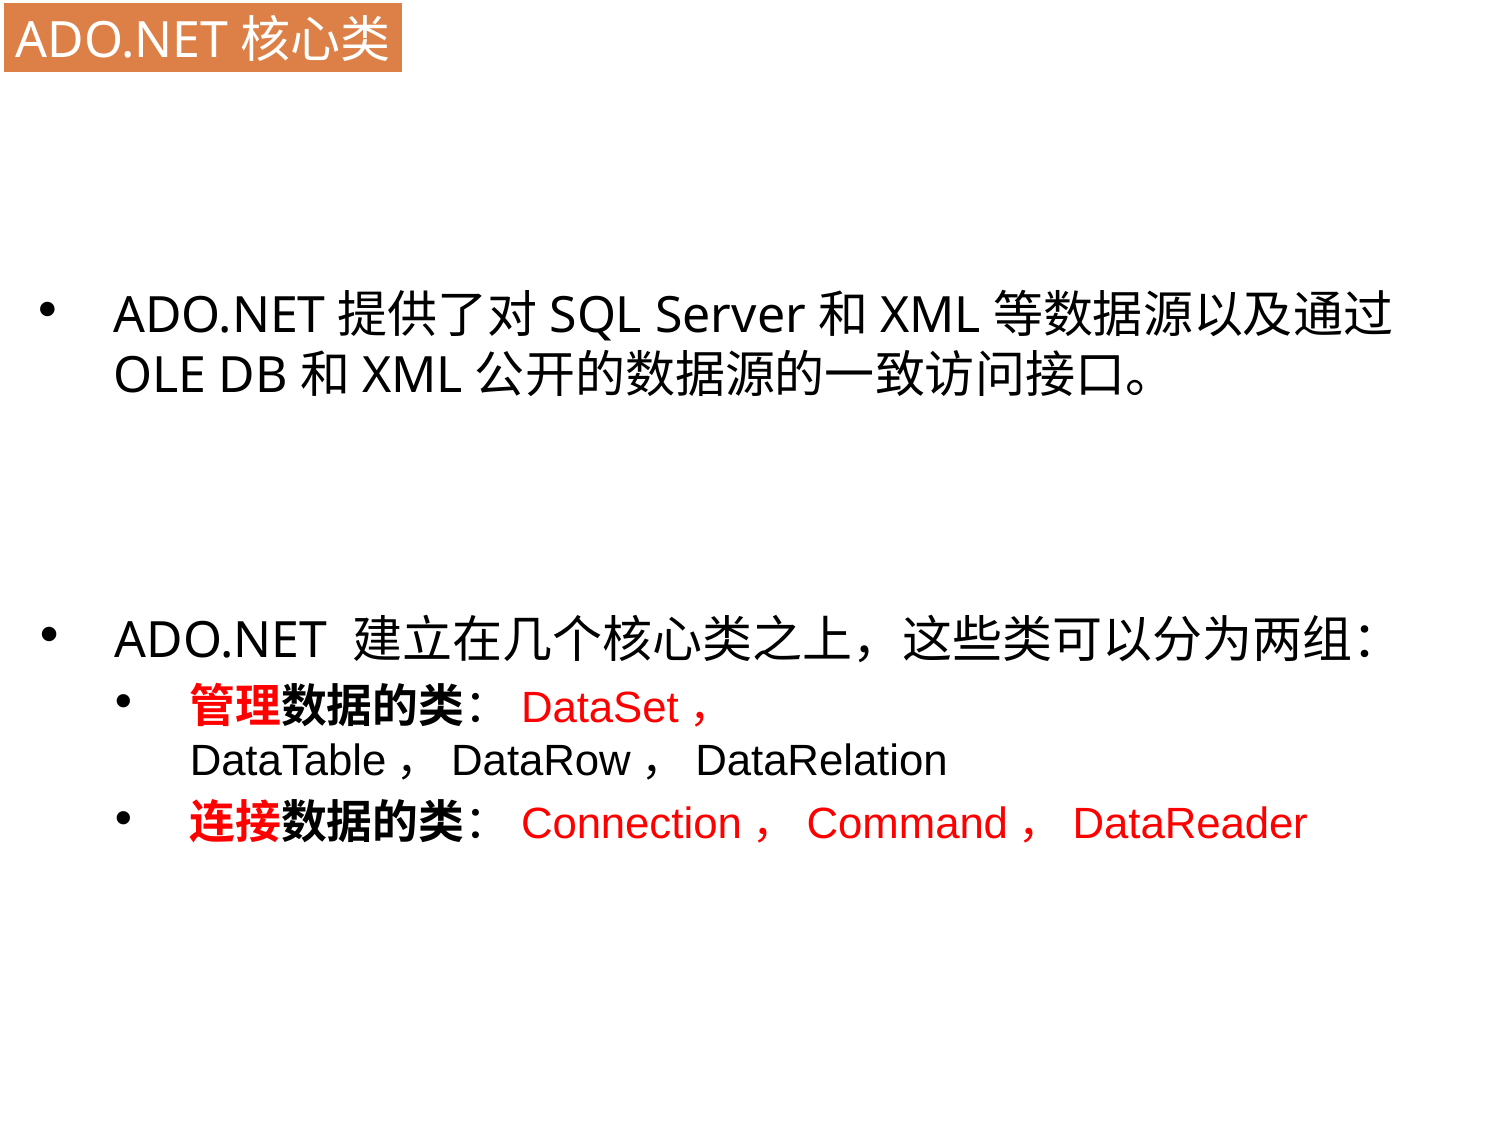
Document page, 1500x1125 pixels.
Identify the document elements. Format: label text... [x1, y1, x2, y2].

text_box 6.1 一性回归 [17, 30, 834, 106]
text_box ADO.NET提供了对SQL Server和XML等数据源以及通过OLE DB和XML公开的数据源的一致访问接口。 [23, 274, 1500, 413]
text_box ADO.NET 建立在几个核心类之上，这些类可以分为两组： 管理数据的类：DataSet， DataTable，DataRow，DataRelation 连接数据的类：Connection，Command，DataReader [24, 600, 1500, 920]
text_box ADO.NET核心类 [0, 0, 408, 78]
